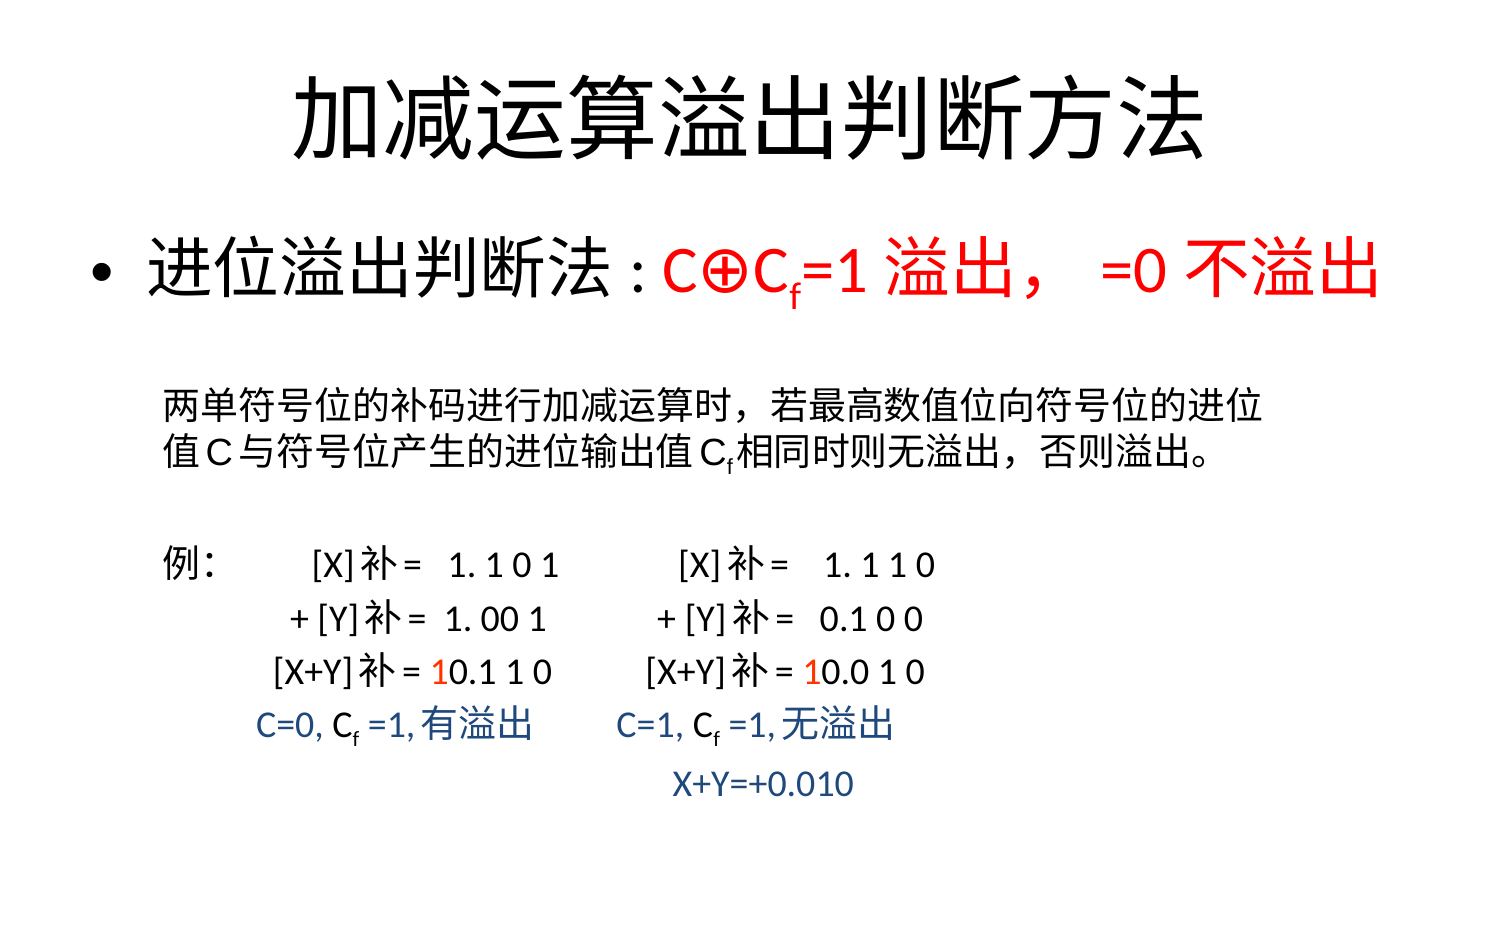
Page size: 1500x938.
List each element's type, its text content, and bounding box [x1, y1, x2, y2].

list 进位溢出判断法: C⊕Cf=1溢出，=0不溢出 [75, 218, 1425, 838]
title 加减运算溢出判断方法 [75, 37, 1425, 194]
text_box 两单符号位的补码进行加减运算时，若最高数值位向符号位的进位值C与符号位产生的进位输出值Cf相同时则无溢出，否则溢出。 例： [X]补= 1. 1 0 1 [X]补= 1. 1 1 0 + [Y]补= 1. 00 1 + [Y]补= 0.1 0 0 [X+Y]补= 10.1 1 0 [X+Y]补= 10.0 1 0 C=0, Cf =1,有溢出 C=1, Cf =1,无溢出 X+Y=+0.010 [147, 374, 1306, 824]
